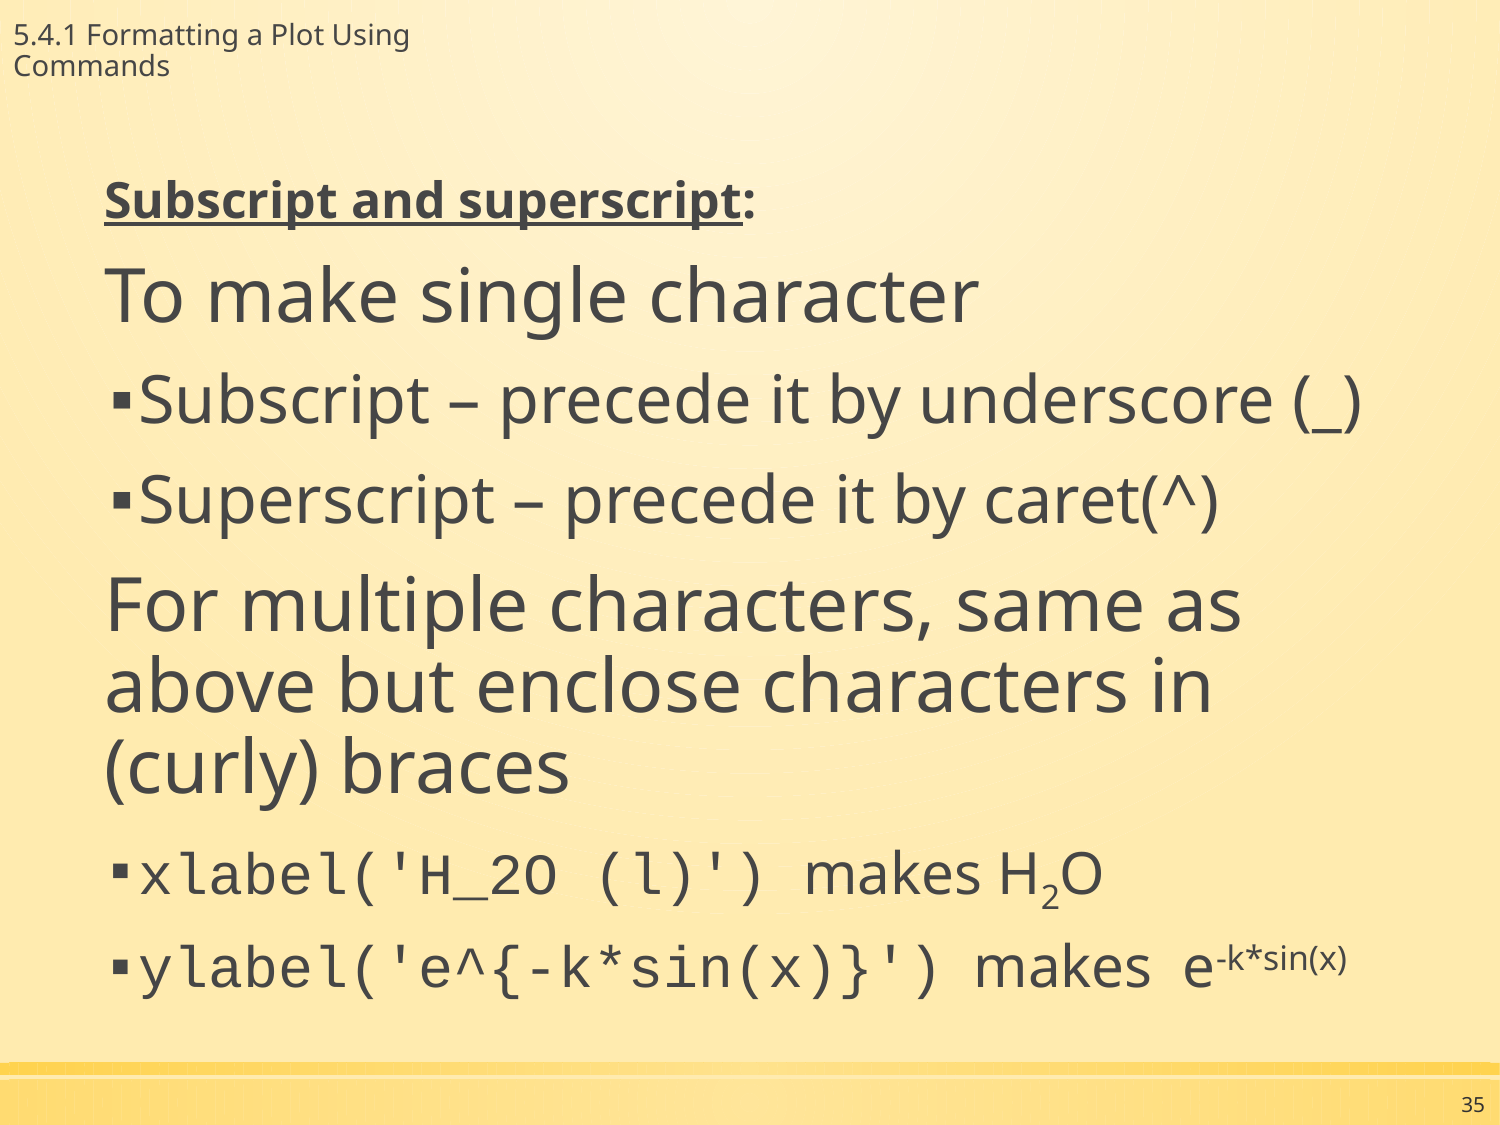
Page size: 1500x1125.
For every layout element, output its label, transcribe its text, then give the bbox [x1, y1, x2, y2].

list Subscript and superscript: To make single character Subscript – precede it by underscore (_) Superscript – precede it by caret(^) For multiple characters, same as above but enclose characters in (curly) braces xlabel('H_2O (l)') makes H2O ylabel('e^{-k*sin(x)}') makes e-k*sin(x) [89, 167, 1411, 958]
slide_number 35 [1421, 1086, 1500, 1125]
list 5.4.1 Formatting a Plot Using Commands [12, 12, 530, 63]
